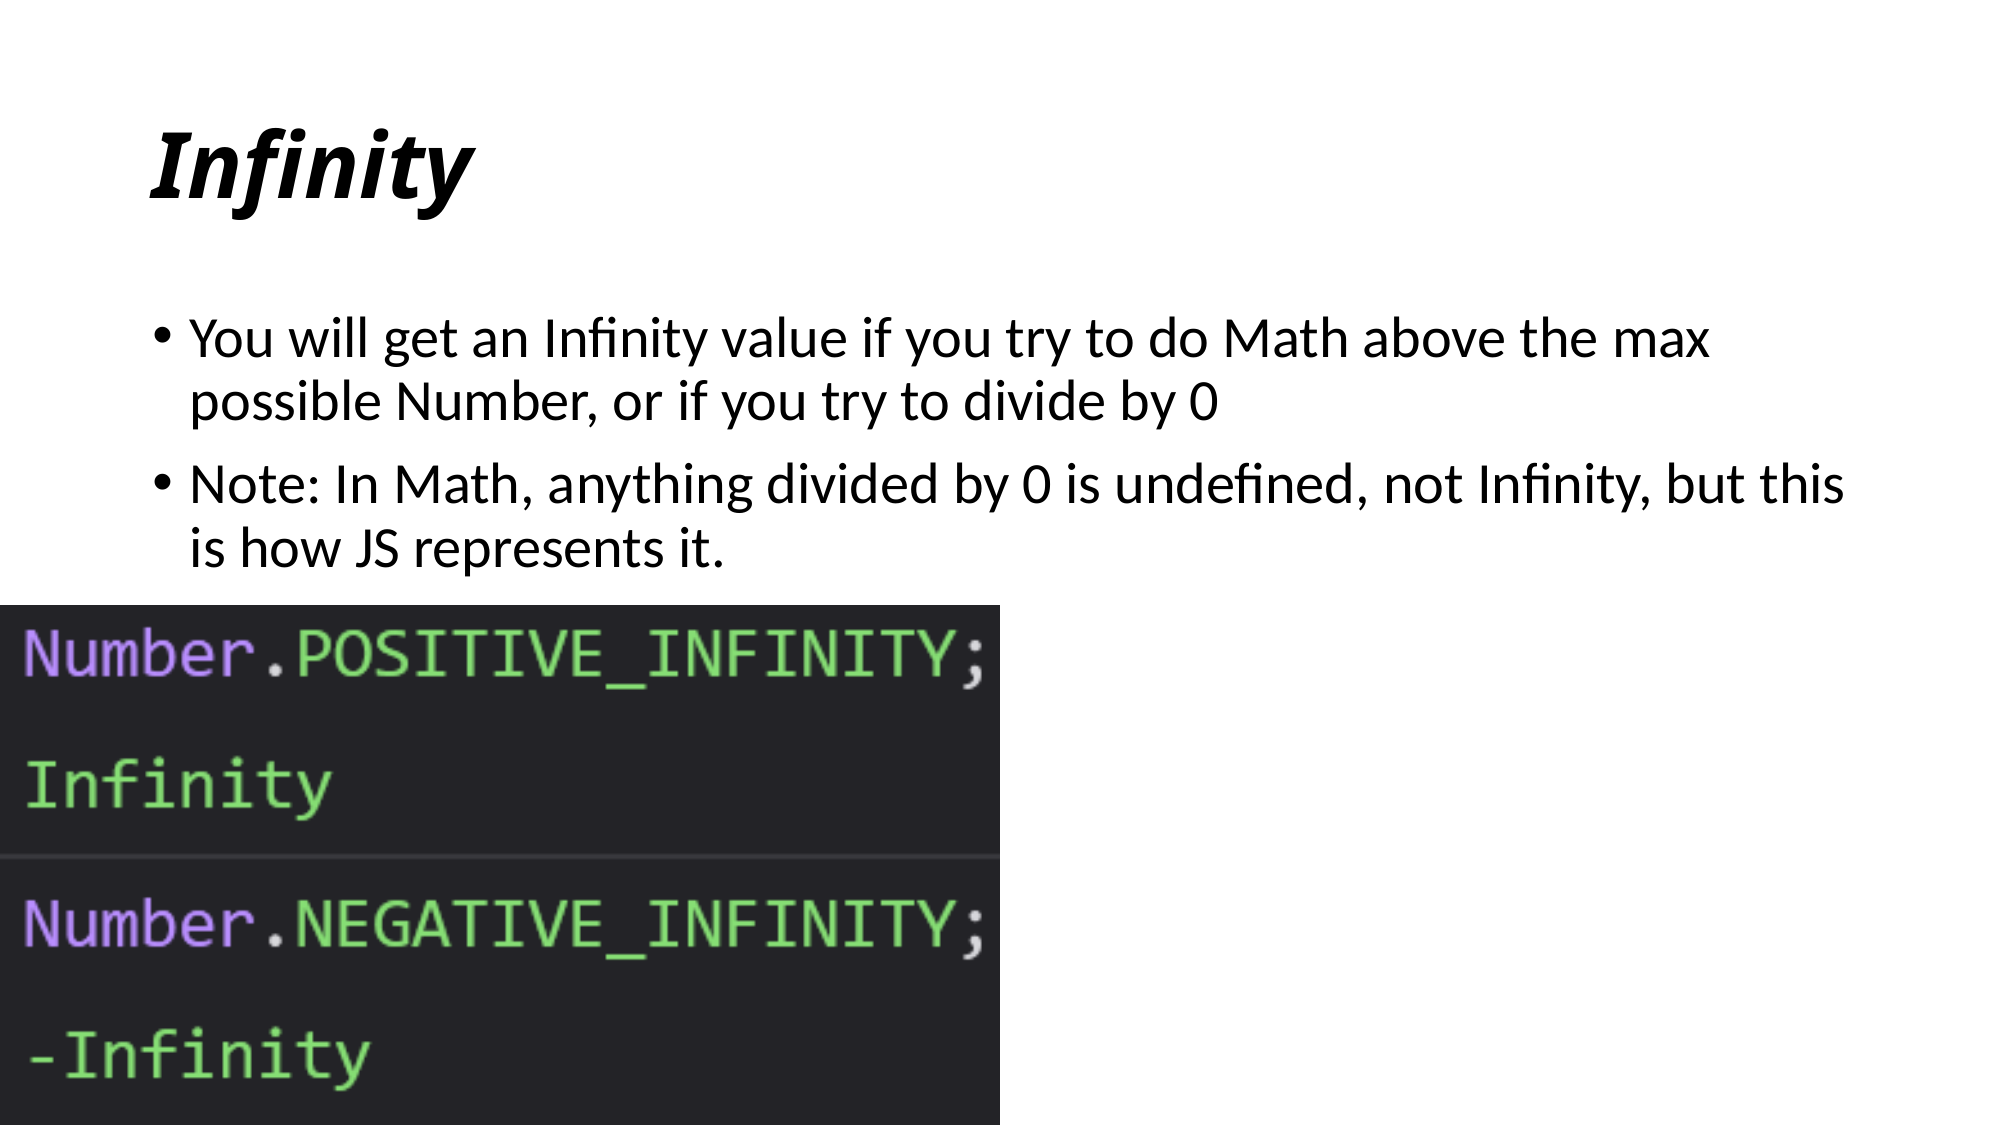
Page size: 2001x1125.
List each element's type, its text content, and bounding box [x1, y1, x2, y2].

picture [0, 605, 1000, 1125]
list You will get an Infinity value if you try to do Math above the max possible Number, or if you try to divide by 0 Note: In Math, anything divided by 0 is undefined, not Infinity, but this is how JS represents it. [137, 299, 1863, 1014]
title Infinity [137, 59, 1863, 278]
